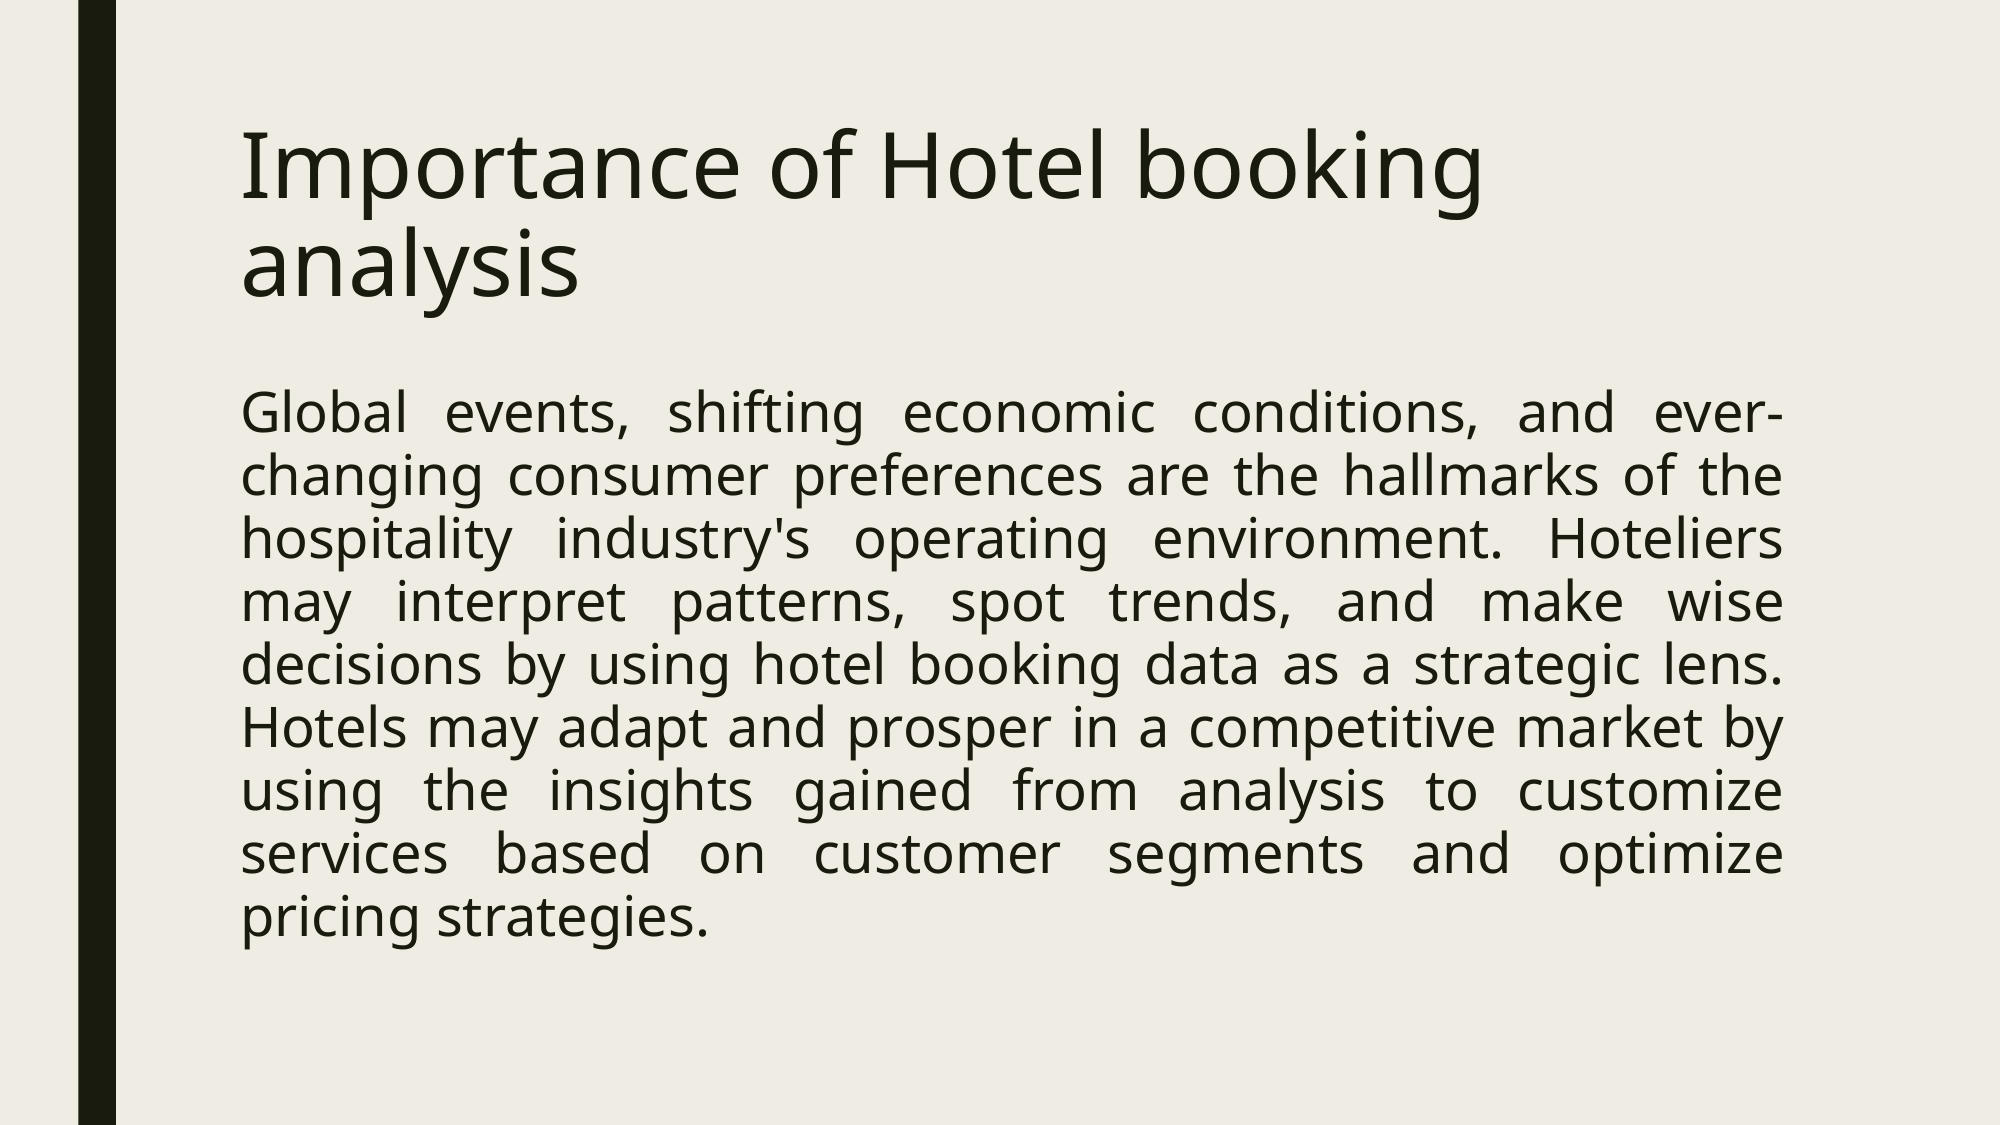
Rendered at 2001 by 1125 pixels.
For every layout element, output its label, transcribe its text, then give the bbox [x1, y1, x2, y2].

title Importance of Hotel booking analysis [225, 112, 1800, 357]
list Global events, shifting economic conditions, and ever-changing consumer preferences are the hallmarks of the hospitality industry's operating environment. Hoteliers may interpret patterns, spot trends, and make wise decisions by using hotel booking data as a strategic lens. Hotels may adapt and prosper in a competitive market by using the insights gained from analysis to customize services based on customer segments and optimize pricing strategies. [225, 375, 1800, 963]
